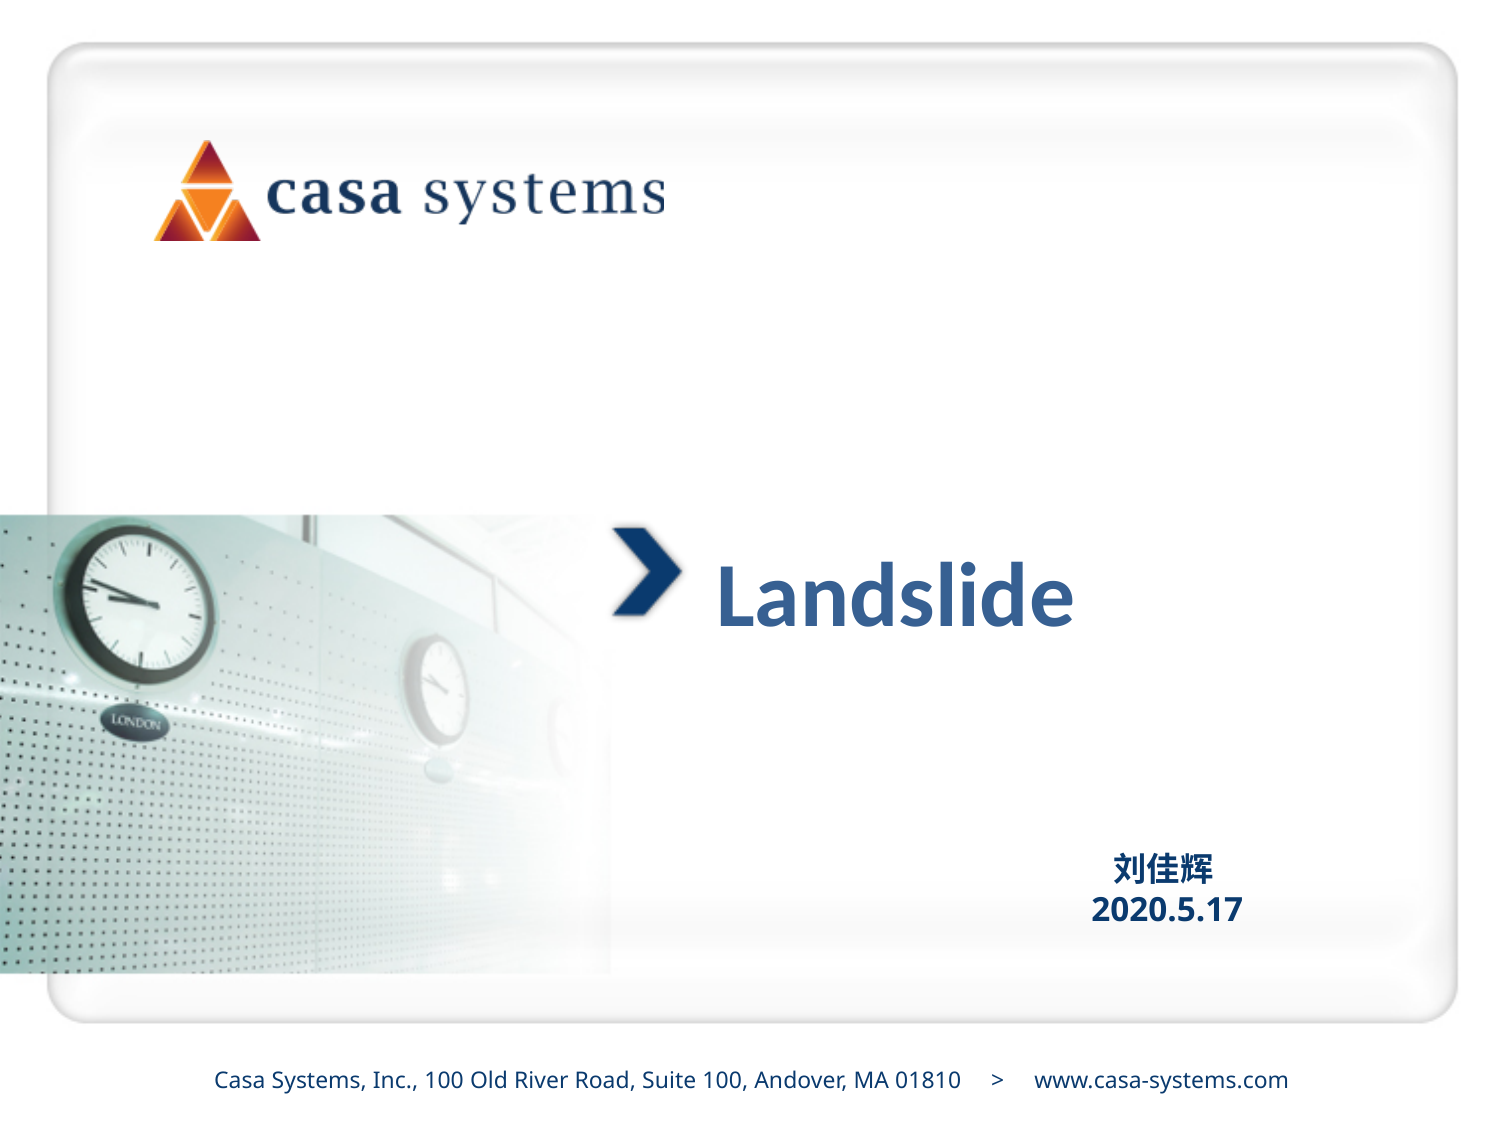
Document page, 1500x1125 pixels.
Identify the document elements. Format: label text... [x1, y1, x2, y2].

picture [0, 0, 1500, 1125]
text_box 刘佳辉 2020.5.17 [1047, 840, 1288, 936]
title Landslide [701, 502, 1333, 676]
